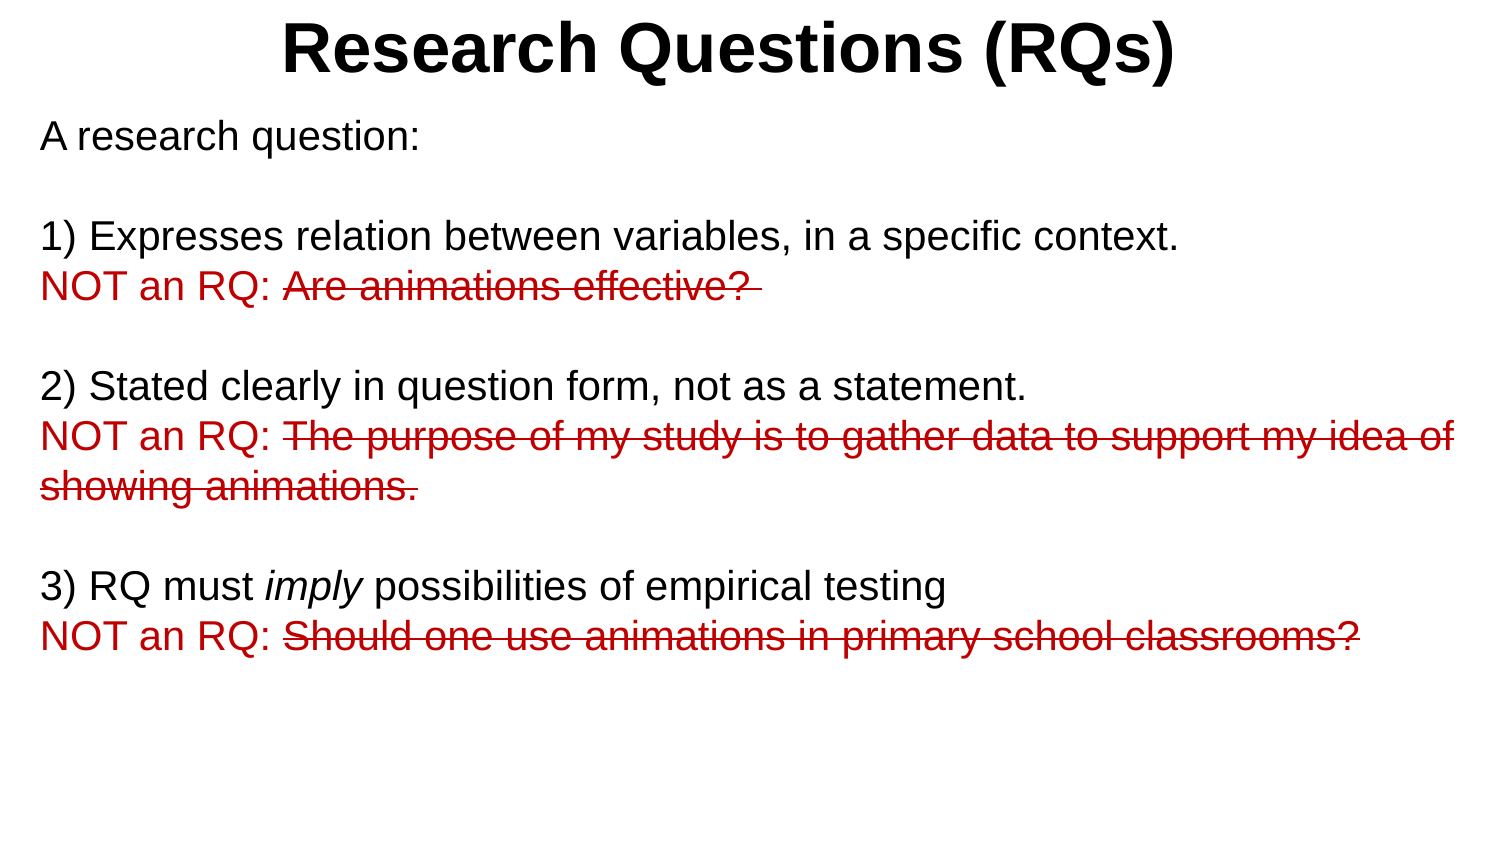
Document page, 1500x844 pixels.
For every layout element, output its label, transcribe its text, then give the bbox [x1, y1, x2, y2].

list A research question: Expresses relation between variables, in a specific context. NOT an RQ: Are animations effective? 2) Stated clearly in question form, not as a statement. NOT an RQ: The purpose of my study is to gather data to support my idea of showing animations. 3) RQ must imply possibilities of empirical testing NOT an RQ: Should one use animations in primary school classrooms? [24, 93, 1475, 835]
title Research Questions (RQs) [37, 21, 1421, 93]
